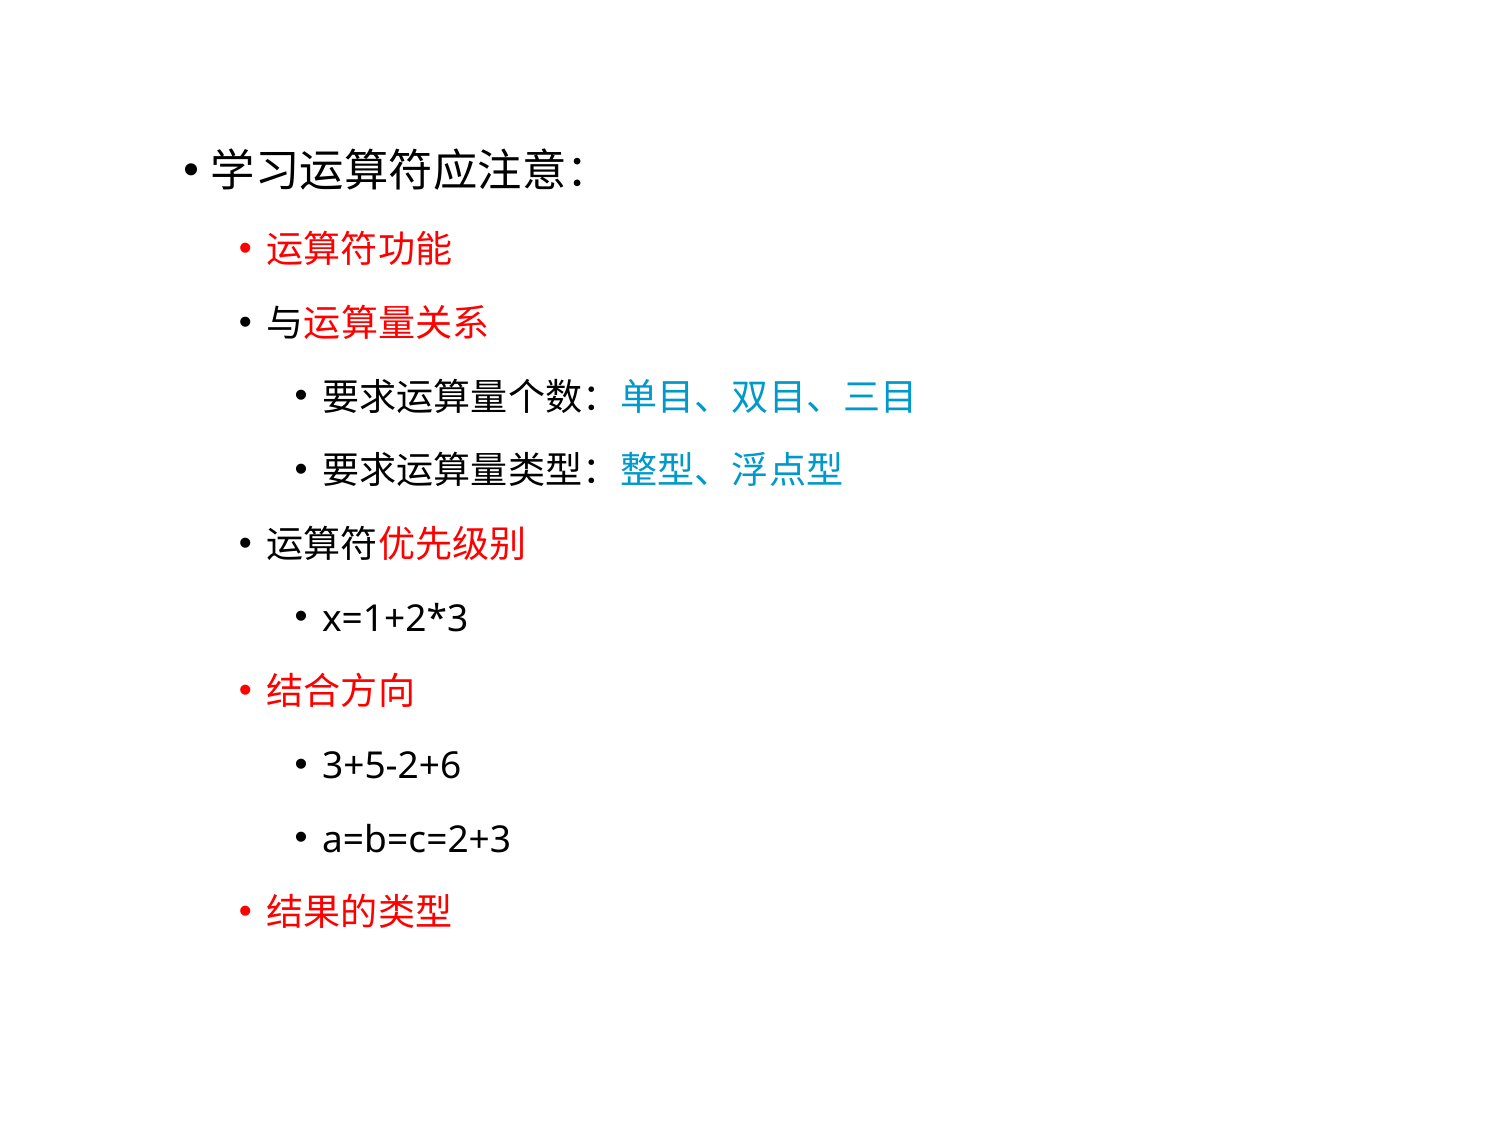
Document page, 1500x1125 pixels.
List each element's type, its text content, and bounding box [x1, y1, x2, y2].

list 学习运算符应注意： 运算符功能 与运算量关系 要求运算量个数：单目、双目、三目 要求运算量类型：整型、浮点型 运算符优先级别 x=1+2*3 结合方向 3+5-2+6 a=b=c=2+3 结果的类型 [112, 140, 1388, 941]
